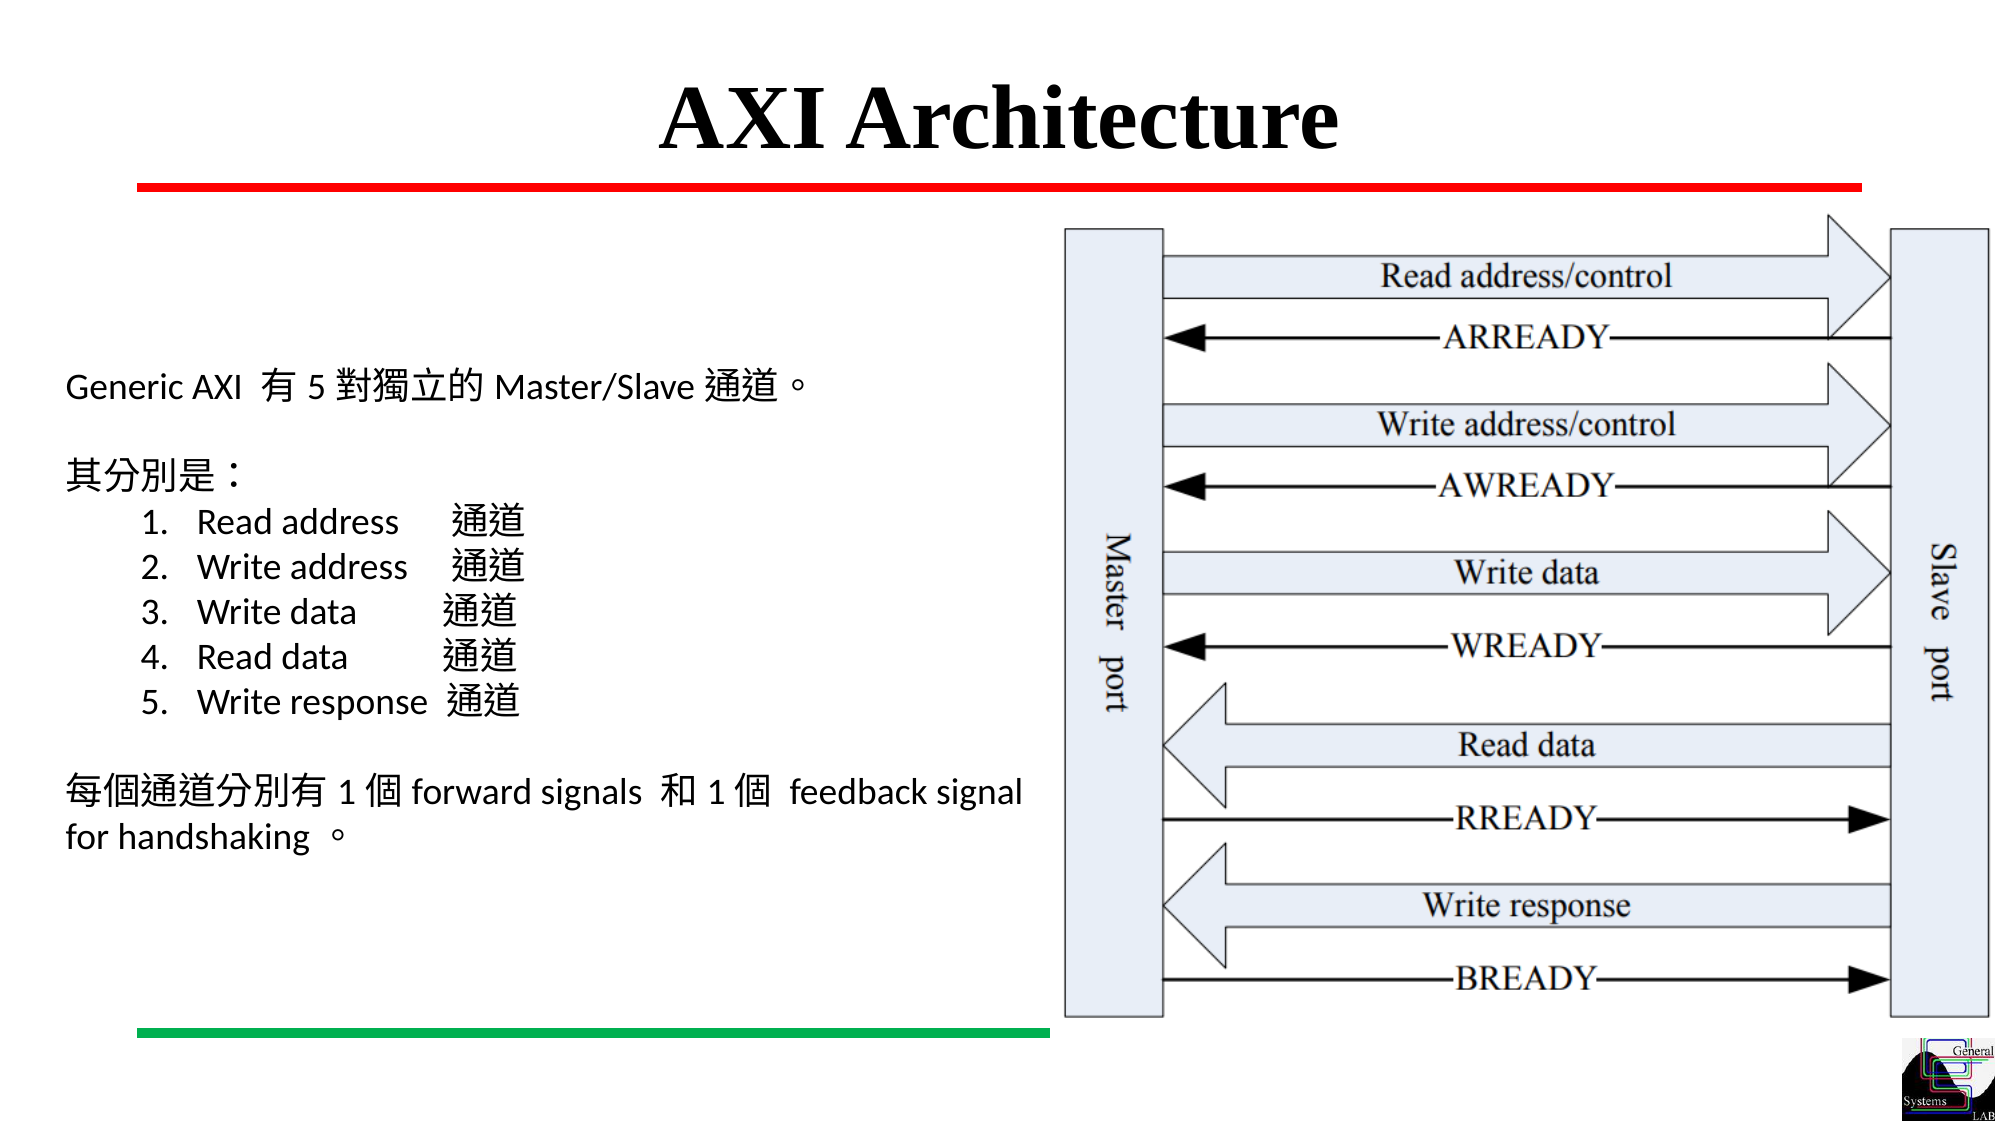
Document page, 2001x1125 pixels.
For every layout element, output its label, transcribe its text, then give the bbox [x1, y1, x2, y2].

text_box Generic AXI 有5對獨立的Master/Slave通道。 其分別是： Read address 通道 Write address 通道 Write data 通道 Read data 通道 Write response 通道 每個通道分別有1個forward signals 和1個 feedback signal for handshaking。 [50, 354, 1050, 864]
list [1050, 210, 2000, 1038]
picture [1902, 1038, 1995, 1121]
title AXI Architecture [137, 59, 1863, 178]
